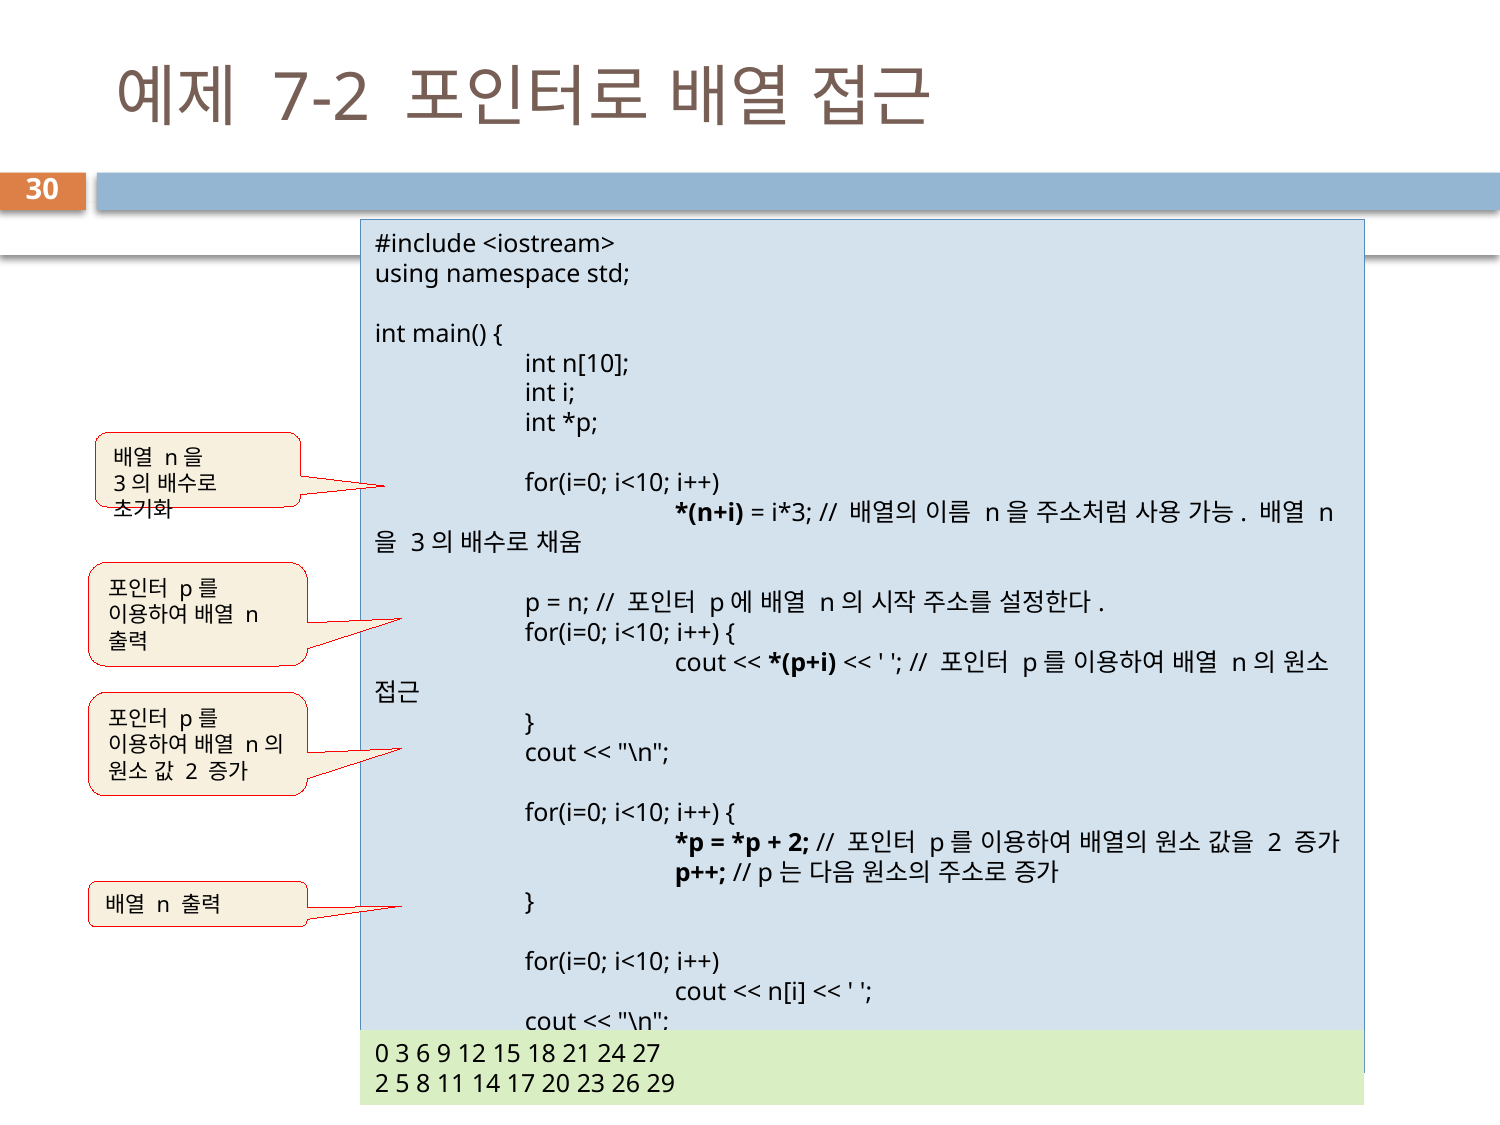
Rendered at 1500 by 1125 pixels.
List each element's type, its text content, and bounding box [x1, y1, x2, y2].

text_box 포인터 p를 이용하여 배열 n 출력 [88, 562, 402, 667]
slide_number 30 [0, 170, 87, 211]
title 예제 7-2 포인터로 배열 접근 [100, 37, 1438, 149]
text_box 포인터 p를 이용하여 배열 n의 원소 값 2 증가 [88, 692, 402, 796]
text_box 배열 n 출력 [88, 881, 402, 927]
text_box #include <iostream> using namespace std; int main() { int n[10]; int i; int *p; for(i=0; i<10; i++) *(n+i) = i*3; // 배열의 이름 n을 주소처럼 사용 가능. 배열 n을 3의 배수로 채움 p = n; // 포인터 p에 배열 n의 시작 주소를 설정한다. for(i=0; i<10; i++) { cout << *(p+i) << ' '; // 포인터 p를 이용하여 배열 n의 원소 접근 } cout << "\n"; for(i=0; i<10; i++) { *p = *p + 2; // 포인터 p를 이용하여 배열의 원소 값을 2 증가 p++; // p는 다음 원소의 주소로 증가 } for(i=0; i<10; i++) cout << n[i] << ' '; cout << "\n"; } [360, 219, 1365, 1030]
text_box 0 3 6 9 12 15 18 21 24 27 2 5 8 11 14 17 20 23 26 29 [360, 1030, 1365, 1105]
text_box 배열 n을 3의 배수로 초기화 [95, 432, 385, 508]
